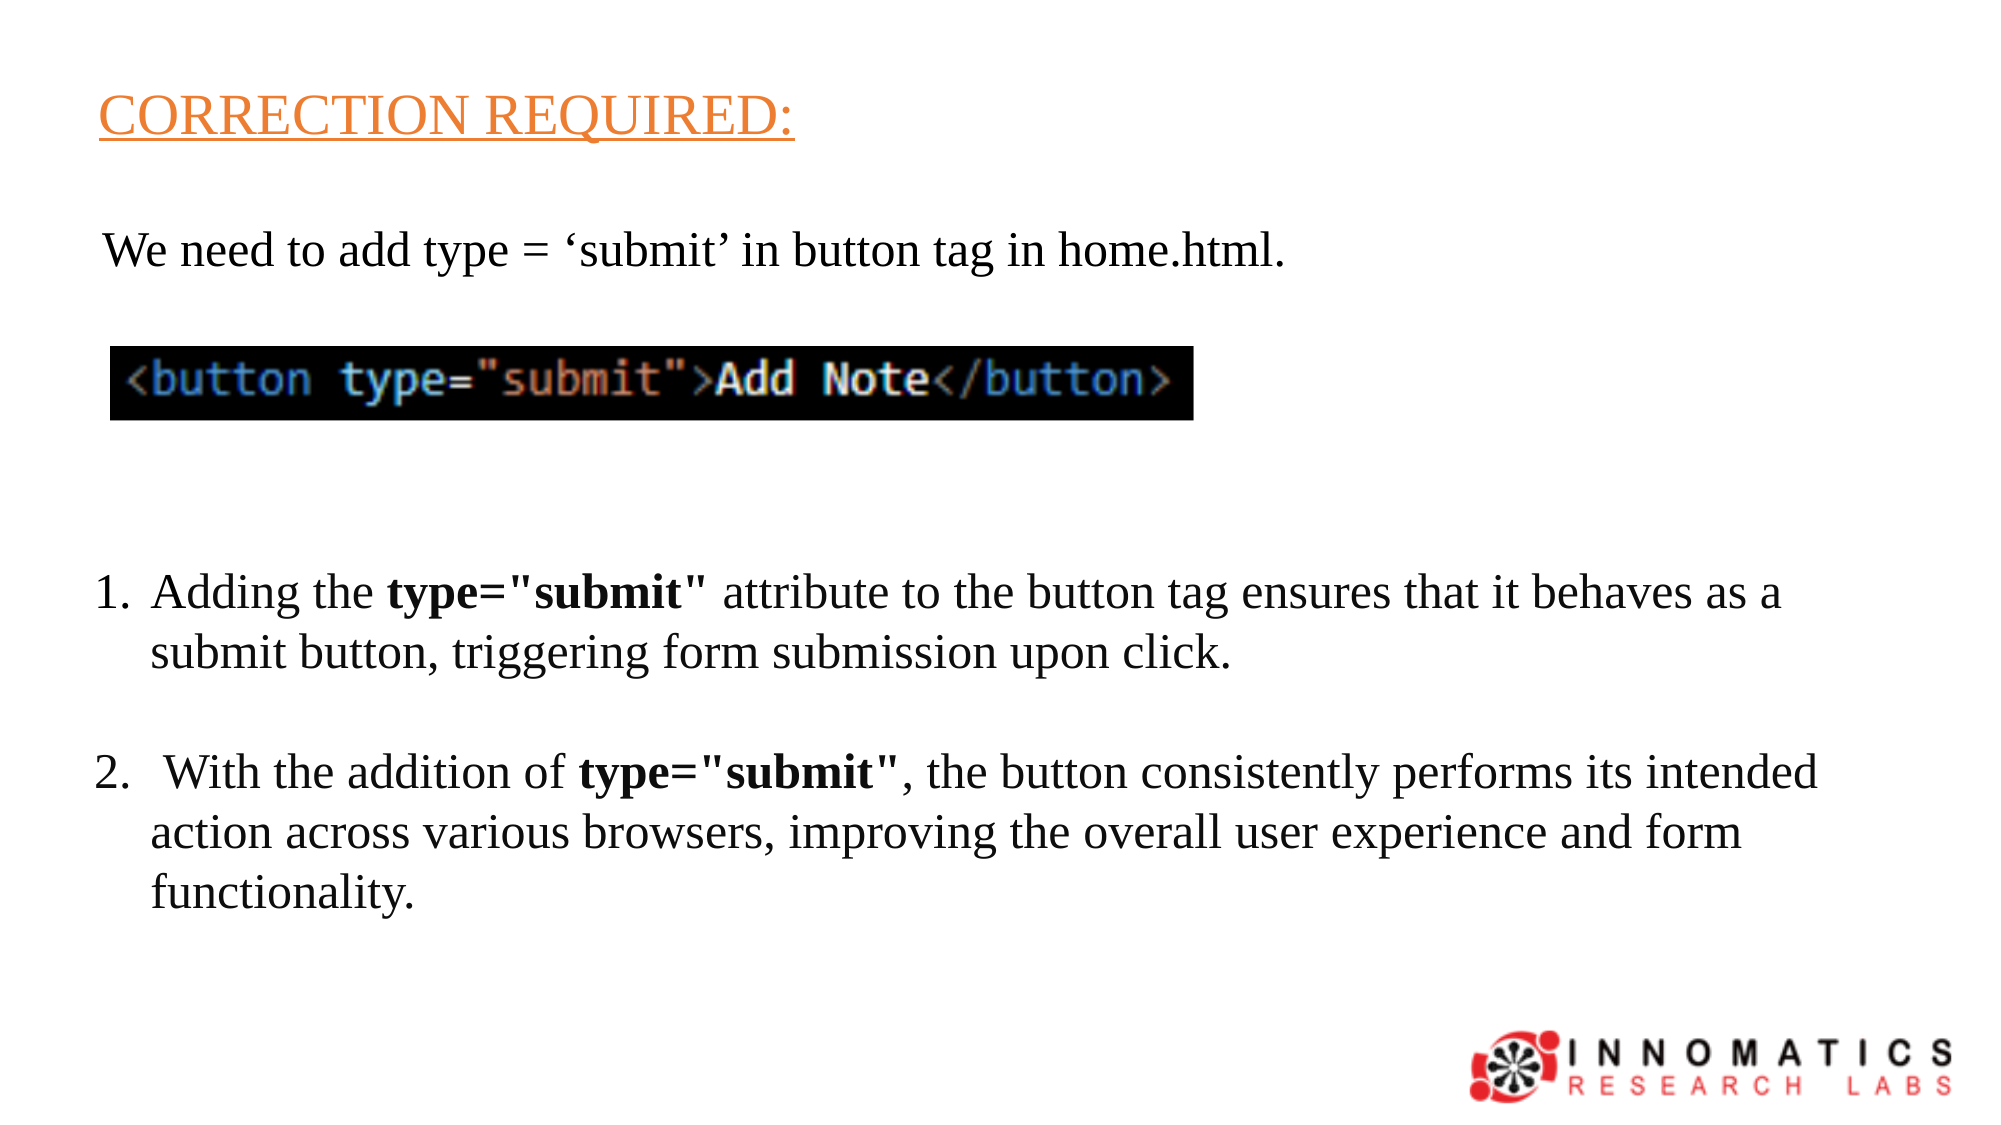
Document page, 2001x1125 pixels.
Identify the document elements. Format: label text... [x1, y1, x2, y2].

picture [110, 346, 1198, 427]
text_box CORRECTION REQUIRED: [83, 68, 810, 154]
text_box Adding the type="submit" attribute to the button tag ensures that it behaves as a submit button, triggering form submission upon click. With the addition of type="submit", the button consistently performs its intended action across various browsers, improving the overall user experience and form functionality. [79, 551, 1907, 1012]
text_box We need to add type = ‘submit’ in button tag in home.html. [87, 209, 1315, 285]
picture [1445, 1014, 1975, 1125]
